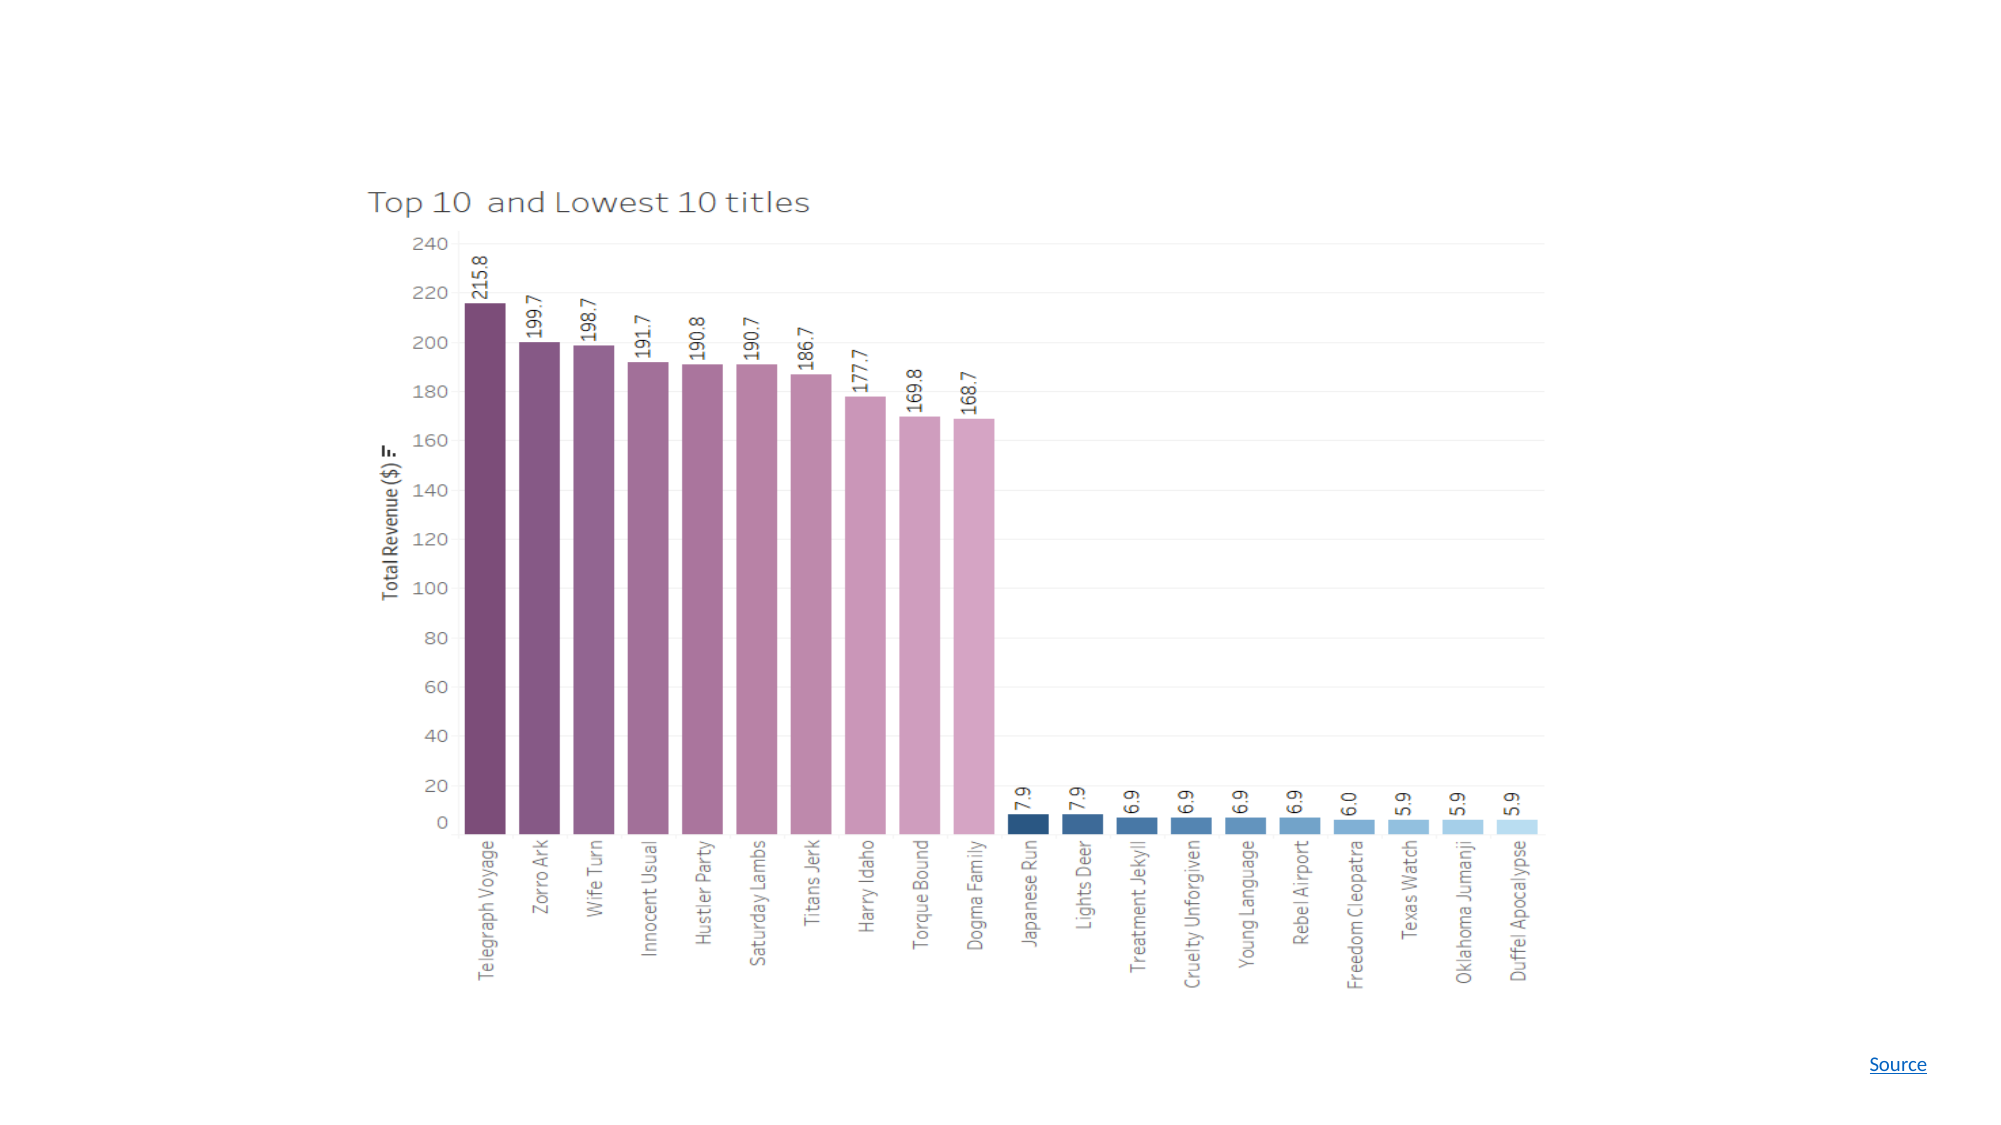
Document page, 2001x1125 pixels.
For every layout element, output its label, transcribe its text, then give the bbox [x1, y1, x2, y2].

text_box Source [1854, 1043, 1943, 1084]
picture [355, 180, 1550, 1002]
